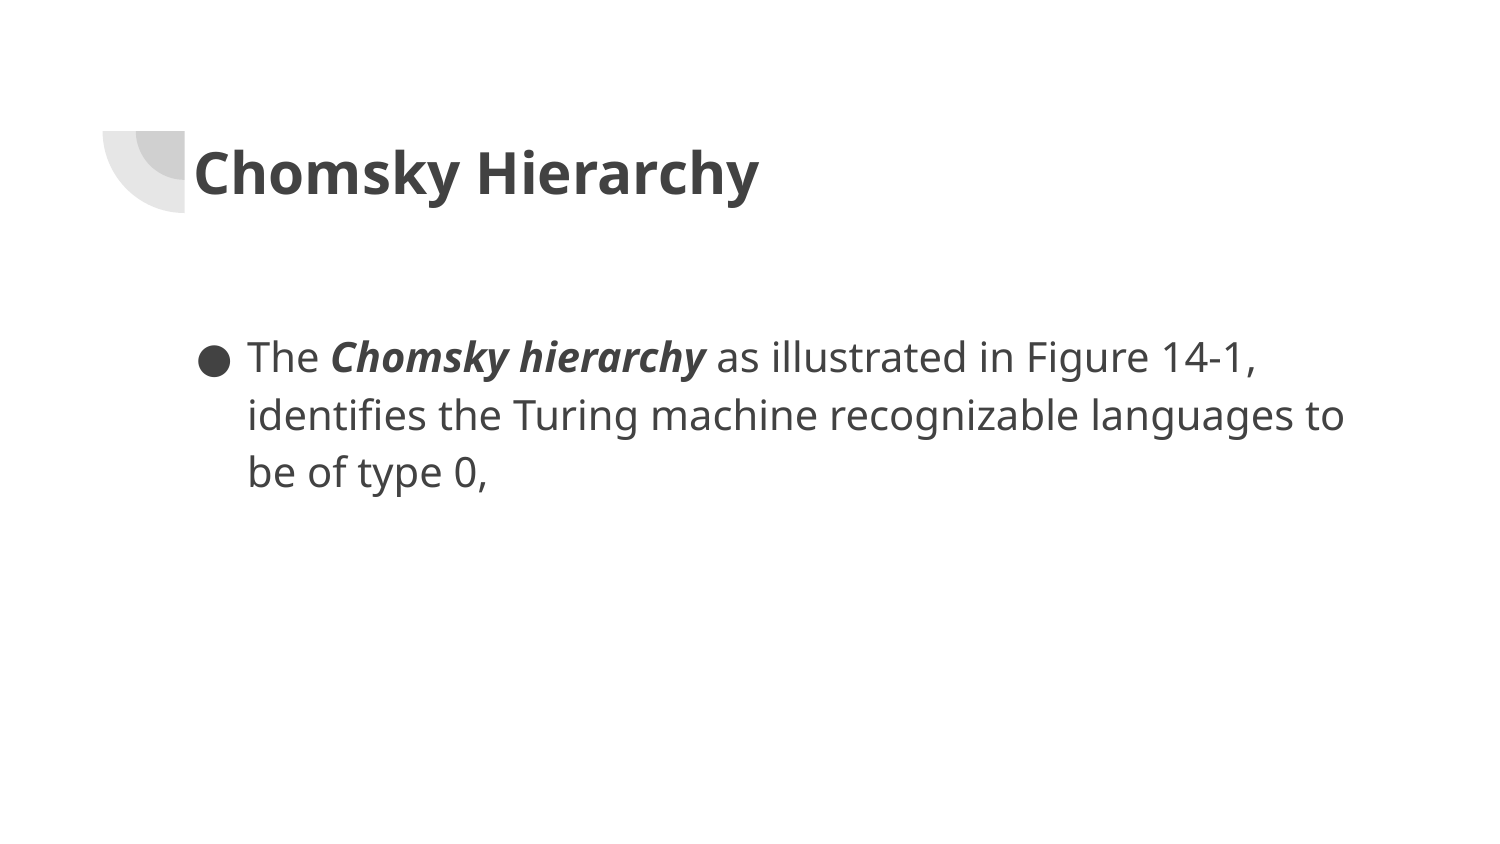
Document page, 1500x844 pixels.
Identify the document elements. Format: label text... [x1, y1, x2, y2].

title Chomsky Hierarchy [178, 121, 1403, 286]
list The Chomsky hierarchy as illustrated in Figure 14-1, identifies the Turing machine recognizable languages to be of type 0, [157, 308, 1368, 723]
